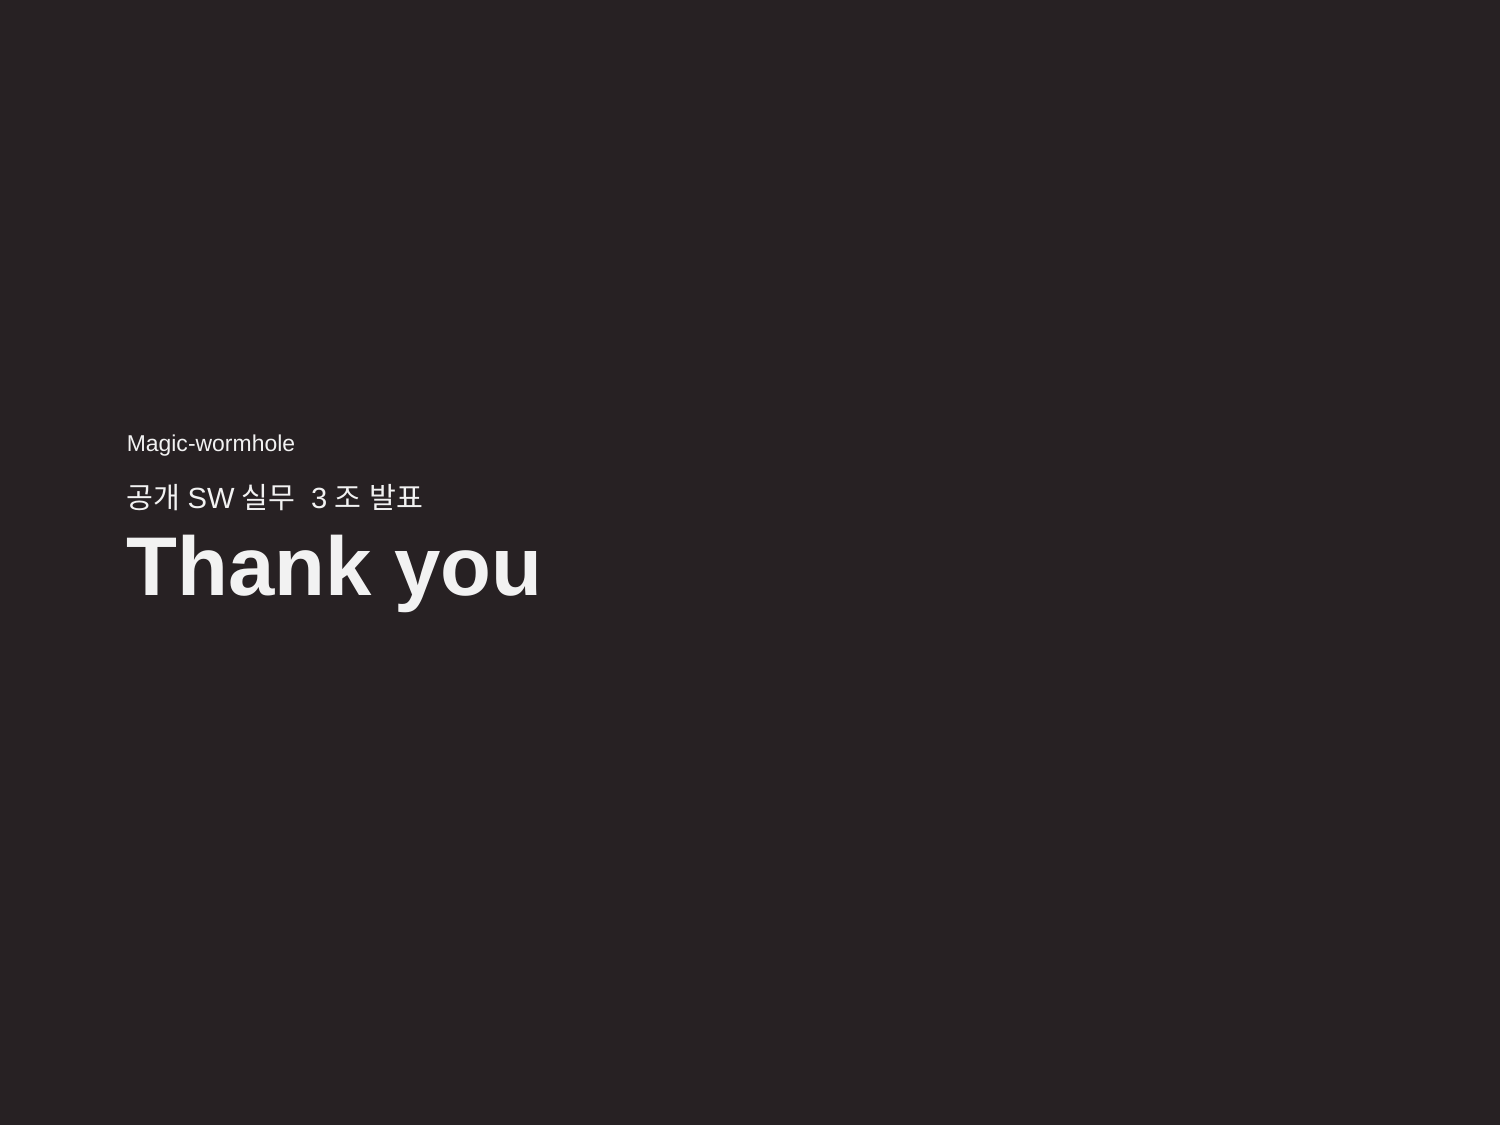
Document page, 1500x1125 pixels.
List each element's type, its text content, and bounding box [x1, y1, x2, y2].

text_box 공개SW실무 3조 발표 [112, 472, 564, 522]
text_box Magic-wormhole [112, 420, 564, 463]
text_box Thank you [112, 504, 659, 620]
